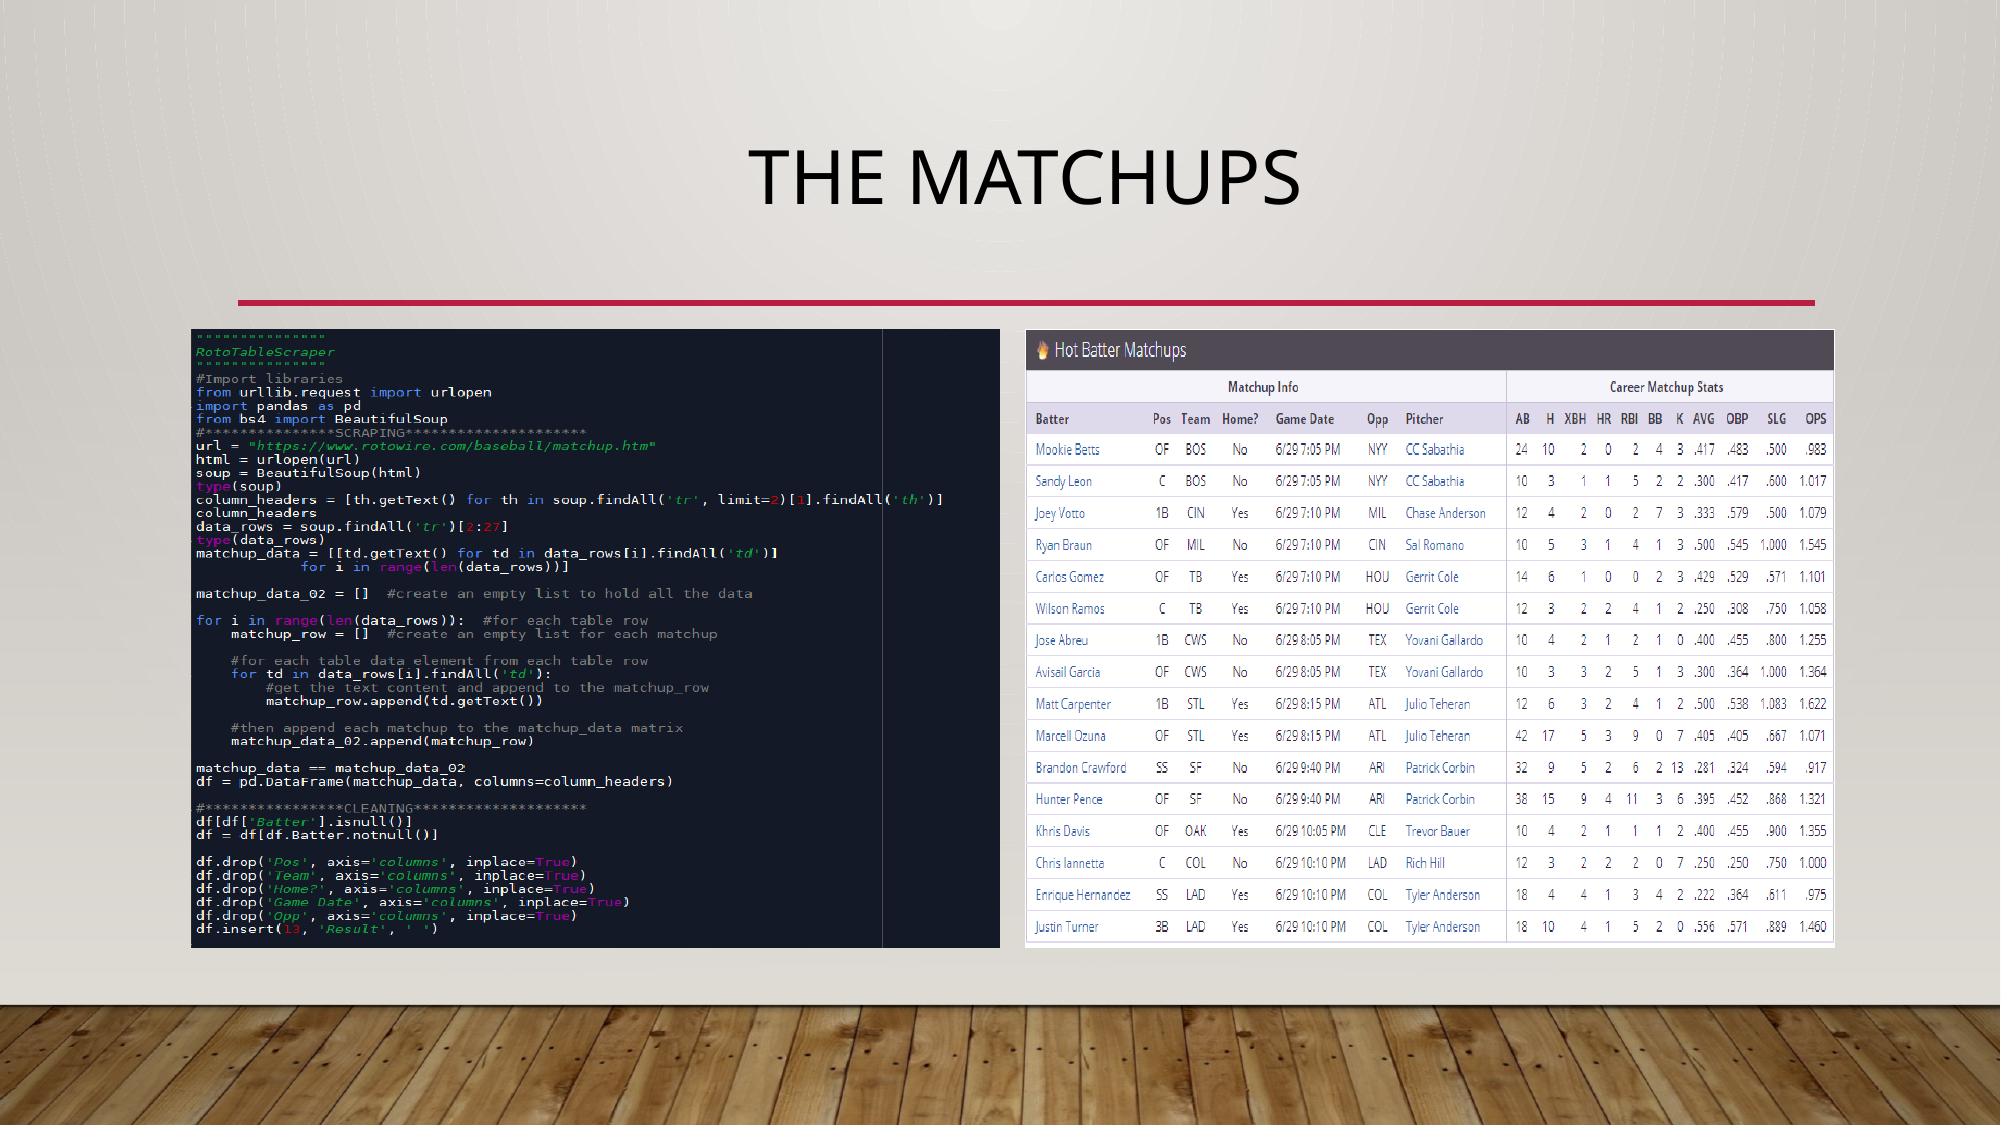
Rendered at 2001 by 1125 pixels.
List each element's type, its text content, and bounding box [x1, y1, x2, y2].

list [1025, 329, 1835, 949]
picture [0, 1005, 2000, 1125]
title The matchups [237, 132, 1814, 306]
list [190, 329, 1001, 949]
